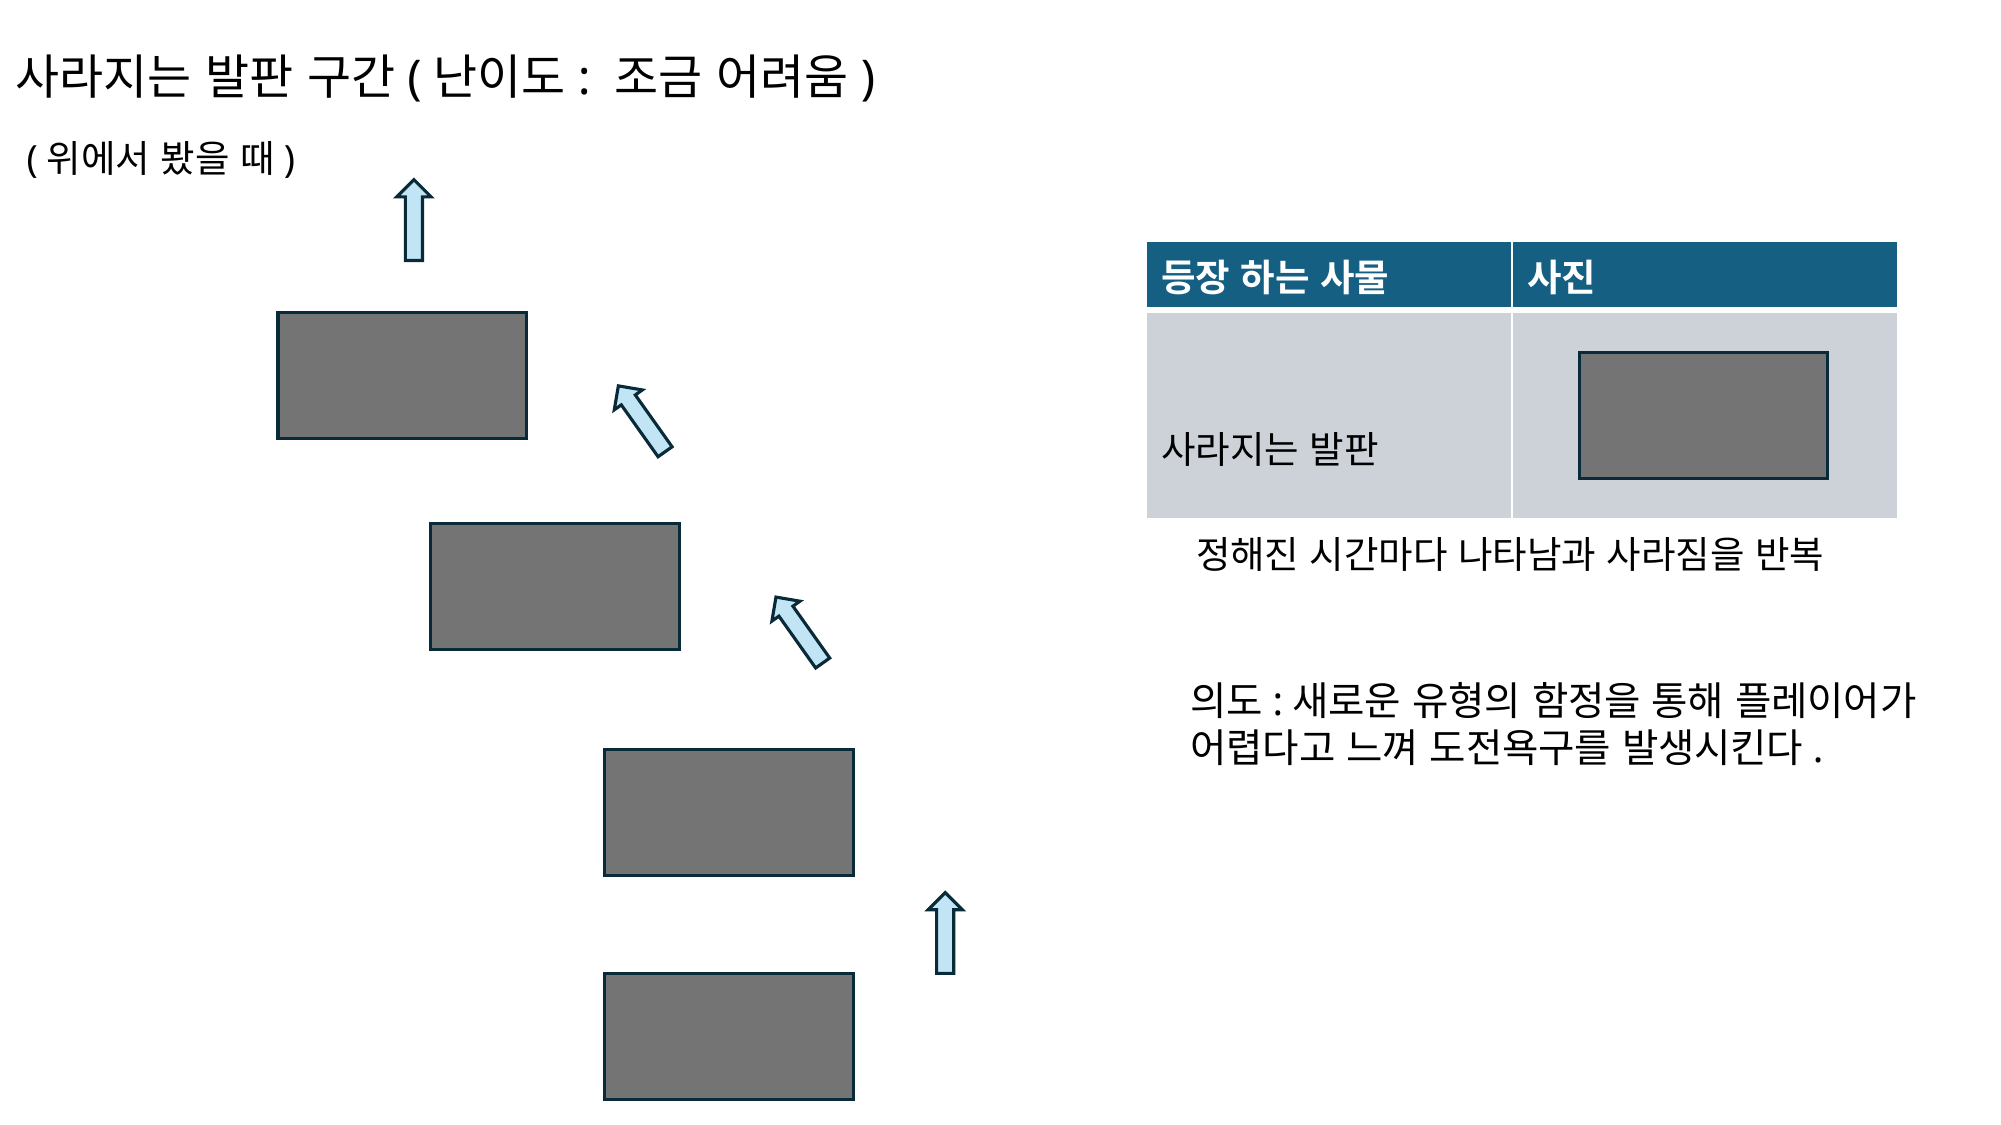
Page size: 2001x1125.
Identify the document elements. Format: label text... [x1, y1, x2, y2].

text_box 정해진 시간마다 나타남과 사라짐을 반복 [1181, 523, 1840, 584]
title 사라지는 발판 구간(난이도: 조금 어려움) [0, 0, 1011, 159]
text_box 의도:새로운 유형의 함정을 통해 플레이어가 어렵다고 느껴 도전욕구를 발생시킨다. [1175, 668, 1932, 779]
text_box [769, 595, 832, 671]
table_cell 사라지는 발판 [1147, 313, 1511, 518]
text_box [393, 177, 435, 263]
text_box [924, 890, 967, 975]
text_box [1578, 351, 1829, 480]
text_box [276, 311, 528, 440]
text_box [603, 748, 855, 877]
text_box (위에서 봤을 때) [11, 127, 311, 188]
table_header 등장 하는 사물 [1147, 242, 1511, 307]
text_box [429, 522, 681, 651]
table_header 사진 [1513, 242, 1897, 307]
text_box [603, 972, 855, 1101]
table_cell [1513, 313, 1897, 518]
text_box [612, 384, 675, 459]
